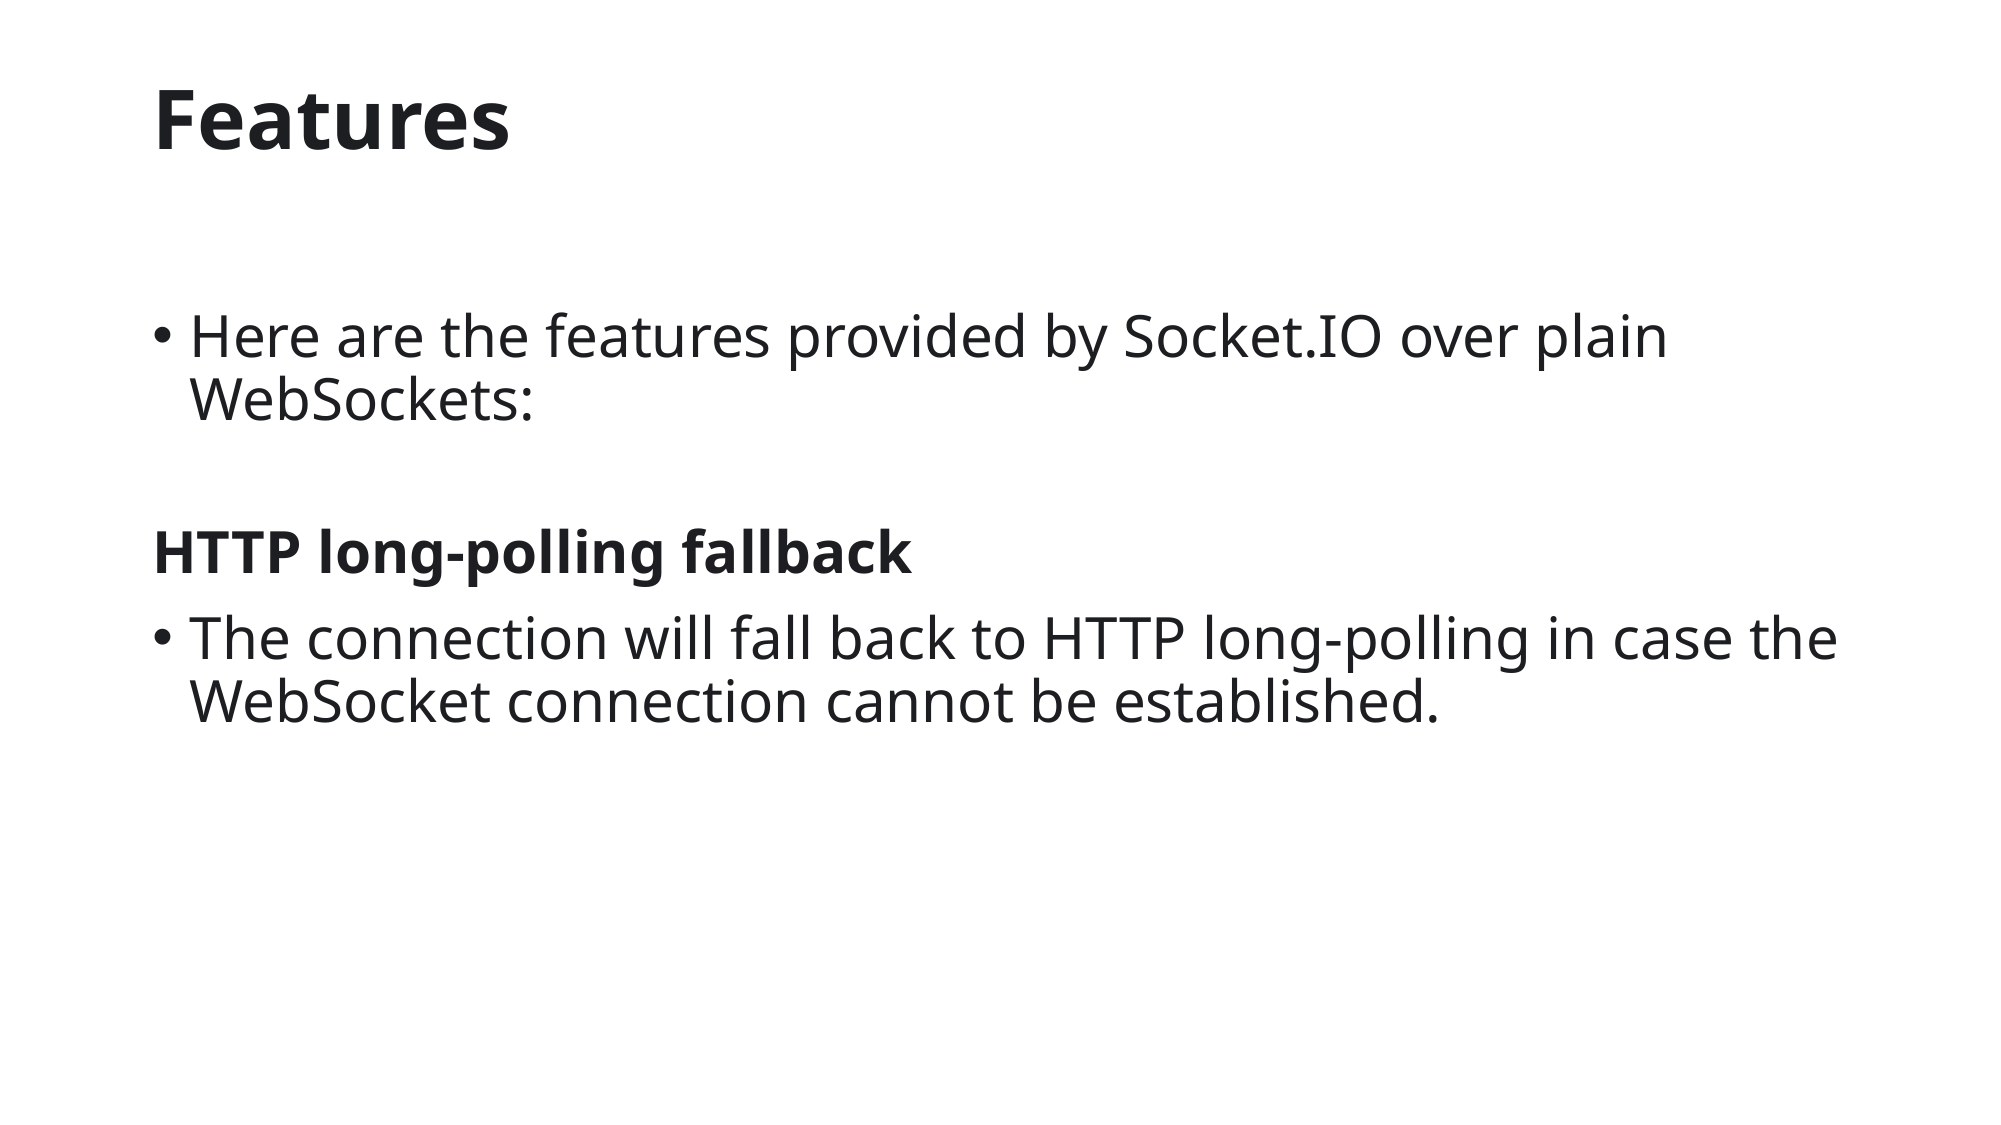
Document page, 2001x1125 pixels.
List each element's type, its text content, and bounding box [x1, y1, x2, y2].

list Here are the features provided by Socket.IO over plain WebSockets: HTTP long-polling fallback​ The connection will fall back to HTTP long-polling in case the WebSocket connection cannot be established. [137, 299, 1863, 1014]
title Features​ [137, 59, 1863, 278]
